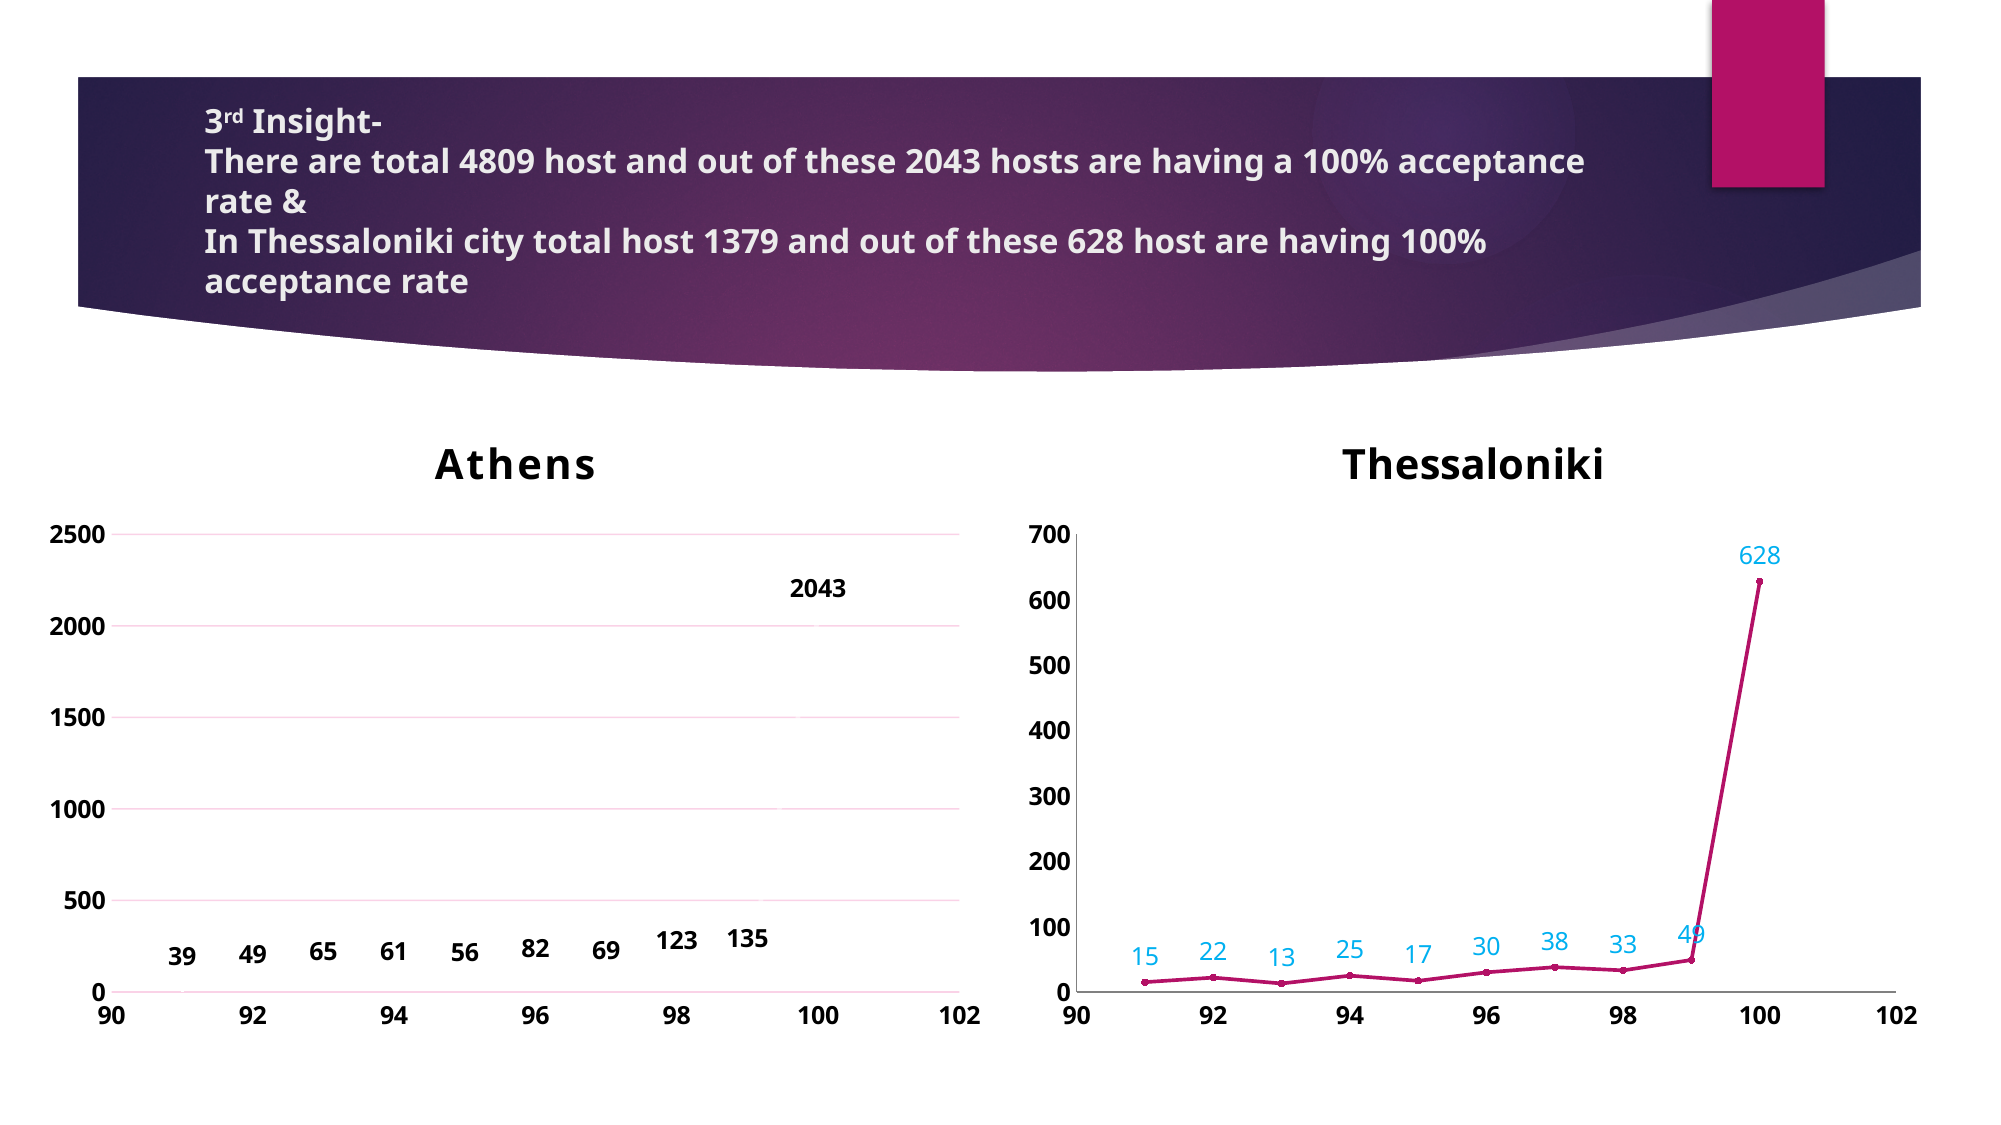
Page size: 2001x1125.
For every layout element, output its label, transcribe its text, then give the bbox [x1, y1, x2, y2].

chart [1009, 400, 1937, 1046]
chart [29, 400, 1001, 1046]
title 3rd Insight- There are total 4809 host and out of these 2043 hosts are having a 100% acceptance rate & In Thessaloniki city total host 1379 and out of these 628 host are having 100% acceptance rate [189, 97, 1627, 343]
